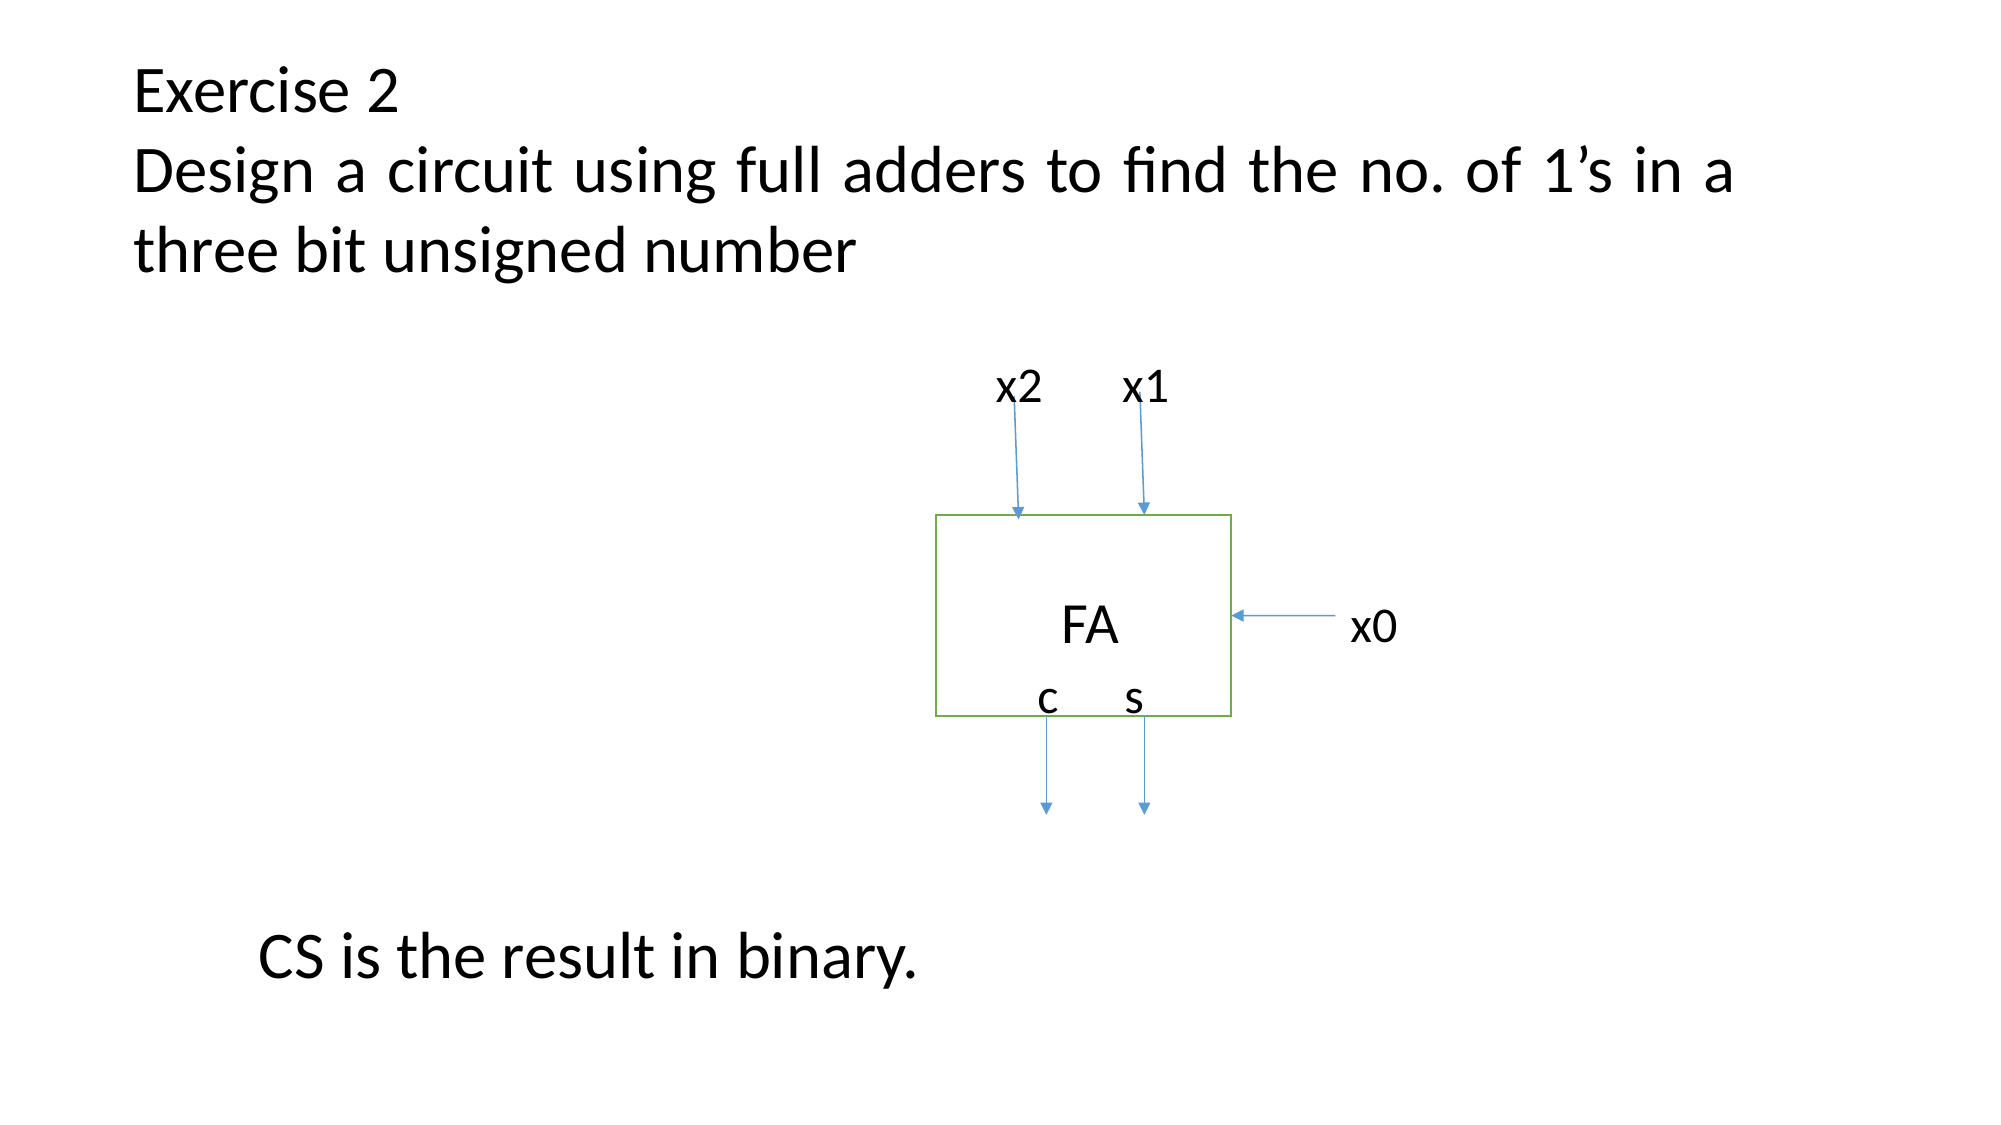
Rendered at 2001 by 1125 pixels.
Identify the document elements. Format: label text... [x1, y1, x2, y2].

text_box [1139, 391, 1145, 516]
text_box x1 [1106, 344, 1185, 420]
text_box CS is the result in binary. [244, 904, 944, 1000]
text_box x0 [1335, 585, 1413, 661]
text_box [935, 514, 1232, 717]
text_box c [1022, 655, 1074, 731]
text_box x2 [980, 344, 1059, 420]
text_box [1013, 395, 1019, 520]
text_box Exercise 2 Design a circuit using full adders to find the no. of 1’s in a three bit unsigned number [118, 37, 1753, 293]
text_box FA [1046, 577, 1135, 663]
text_box s [1109, 655, 1160, 731]
